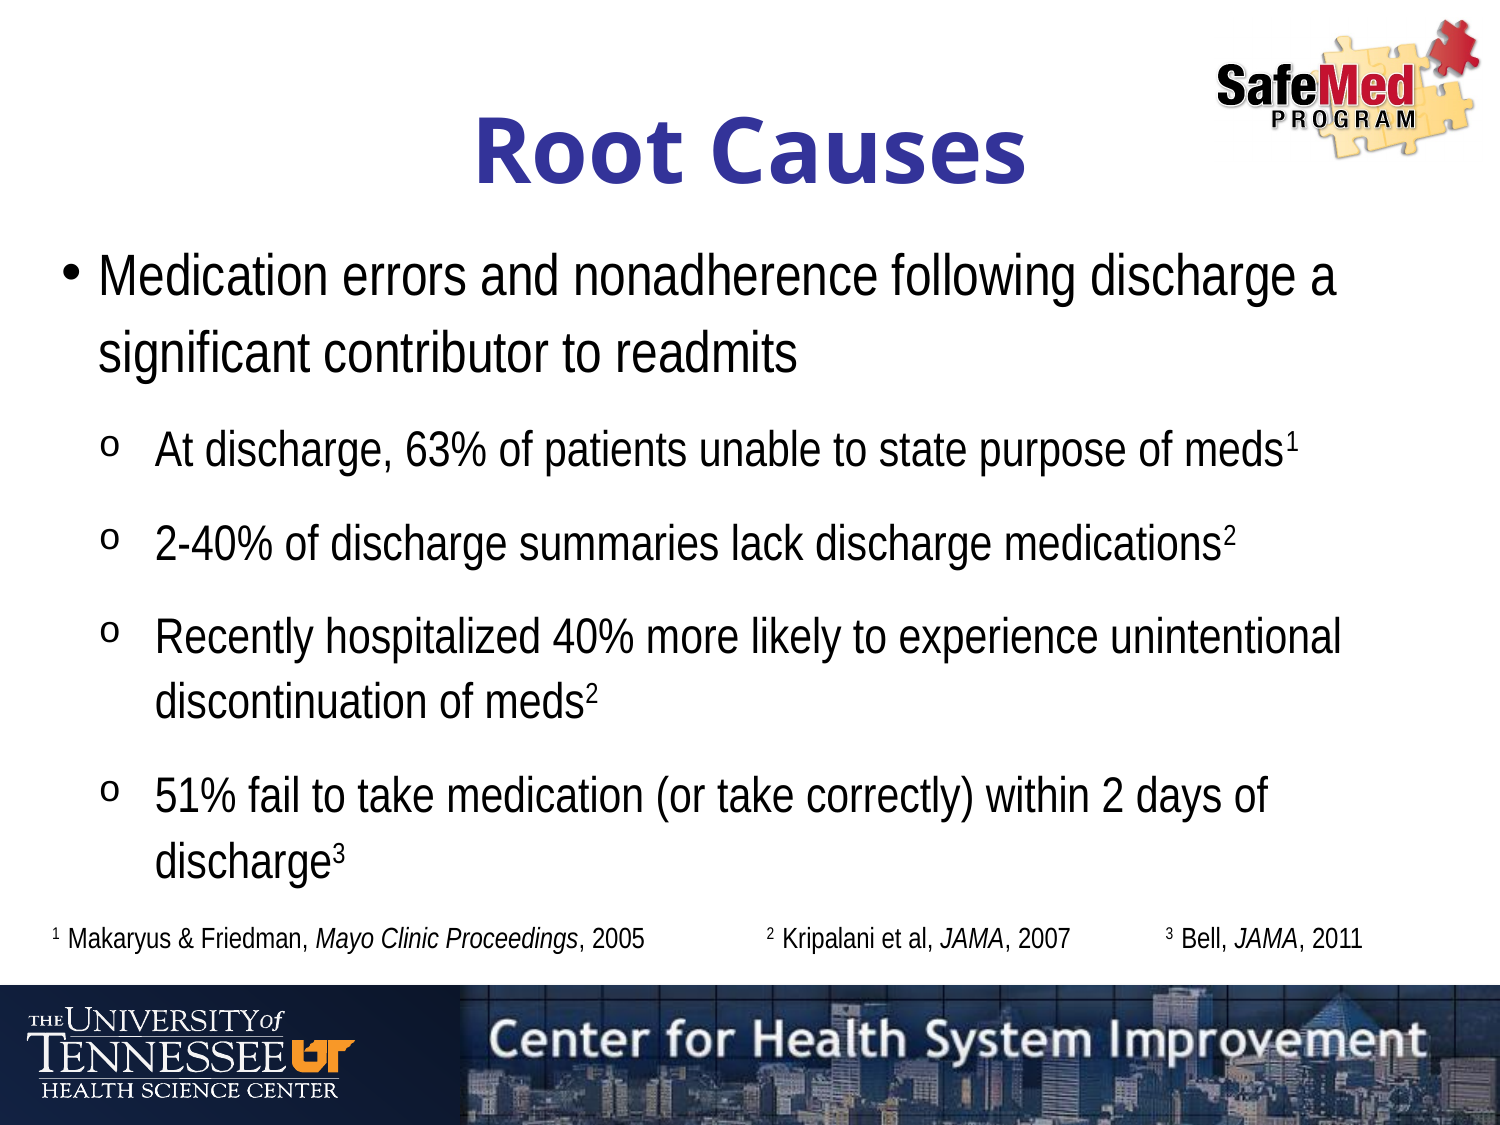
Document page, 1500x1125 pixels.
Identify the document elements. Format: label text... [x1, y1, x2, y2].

picture [1214, 17, 1483, 162]
list Medication errors and nonadherence following discharge a significant contributor to readmits At discharge, 63% of patients unable to state purpose of meds1 2-40% of discharge summaries lack discharge medications2 Recently hospitalized 40% more likely to experience unintentional discontinuation of meds2 51% fail to take medication (or take correctly) within 2 days of discharge3 [54, 223, 1459, 875]
text_box 1 Makaryus & Friedman, Mayo Clinic Proceedings, 2005 2 Kripalani et al, JAMA, 2007 3 Bell, JAMA, 2011 [37, 912, 1470, 962]
text_box [0, 985, 458, 1125]
picture [459, 985, 1500, 1125]
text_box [26, 1006, 356, 1098]
title Root Causes [75, 52, 1425, 223]
